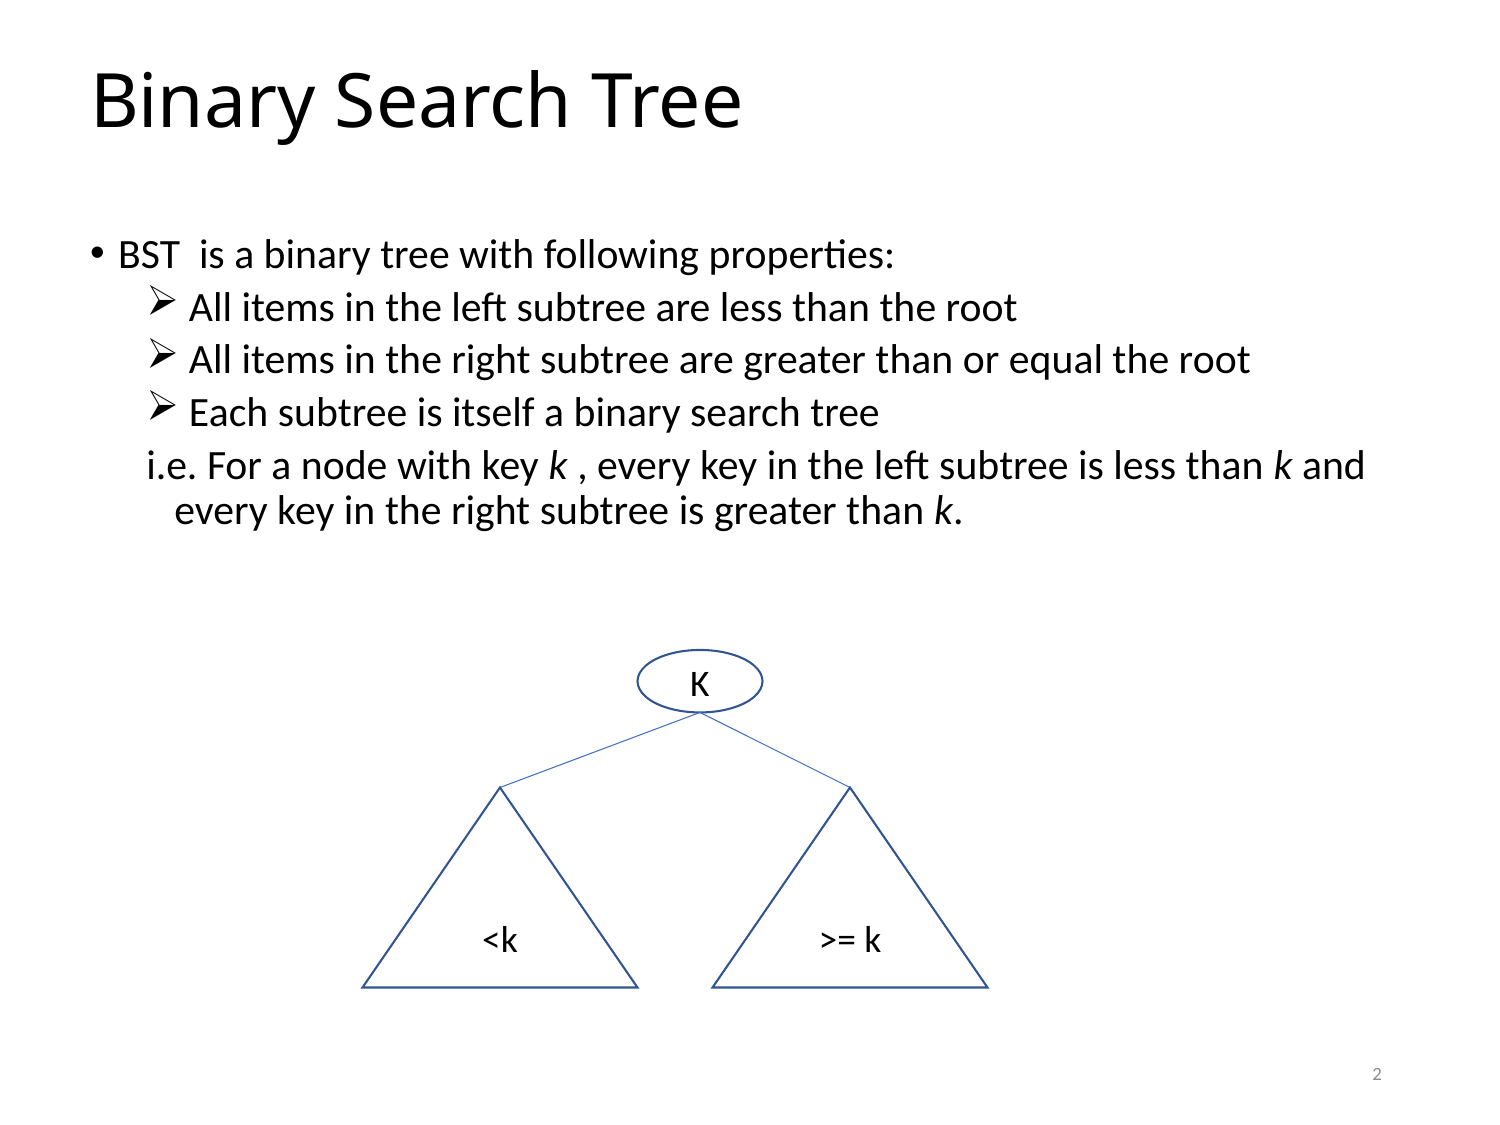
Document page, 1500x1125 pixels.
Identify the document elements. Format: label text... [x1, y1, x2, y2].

text_box K [638, 648, 762, 714]
list BST is a binary tree with following properties: All items in the left subtree are less than the root All items in the right subtree are greater than or equal the root Each subtree is itself a binary search tree i.e. For a node with key k , every key in the left subtree is less than k and every key in the right subtree is greater than k. [75, 224, 1425, 638]
title Binary Search Tree [75, 70, 1425, 138]
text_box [737, 674, 813, 825]
slide_number 2 [1059, 1042, 1397, 1103]
text_box <k [360, 785, 640, 989]
text_box >= k [710, 785, 990, 989]
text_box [562, 649, 638, 851]
